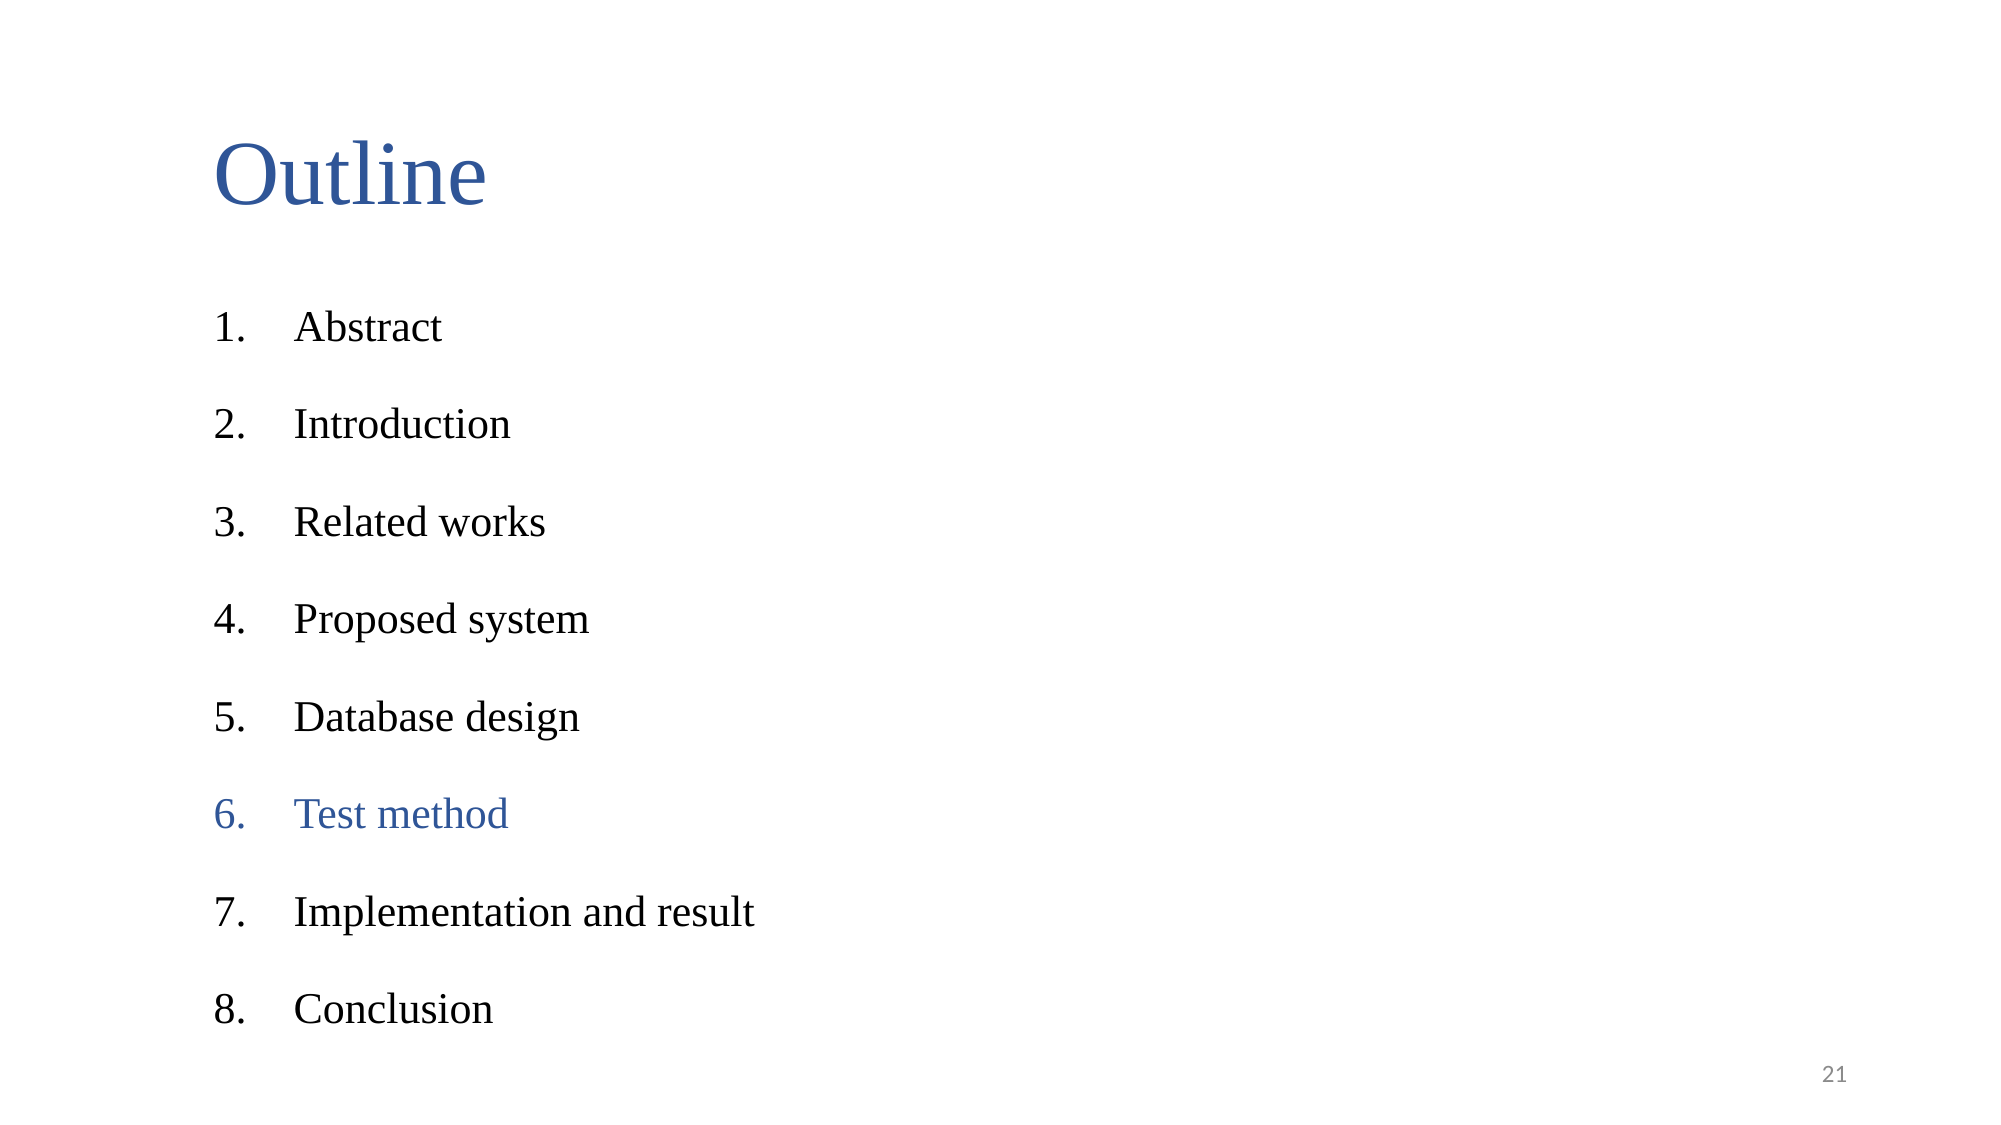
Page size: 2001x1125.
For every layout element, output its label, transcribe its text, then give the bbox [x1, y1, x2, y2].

list Abstract Introduction Related works Proposed system Database design Test method Implementation and result Conclusion [198, 263, 1967, 1048]
title Outline [198, 44, 1899, 263]
slide_number 21 [1412, 1042, 1863, 1103]
